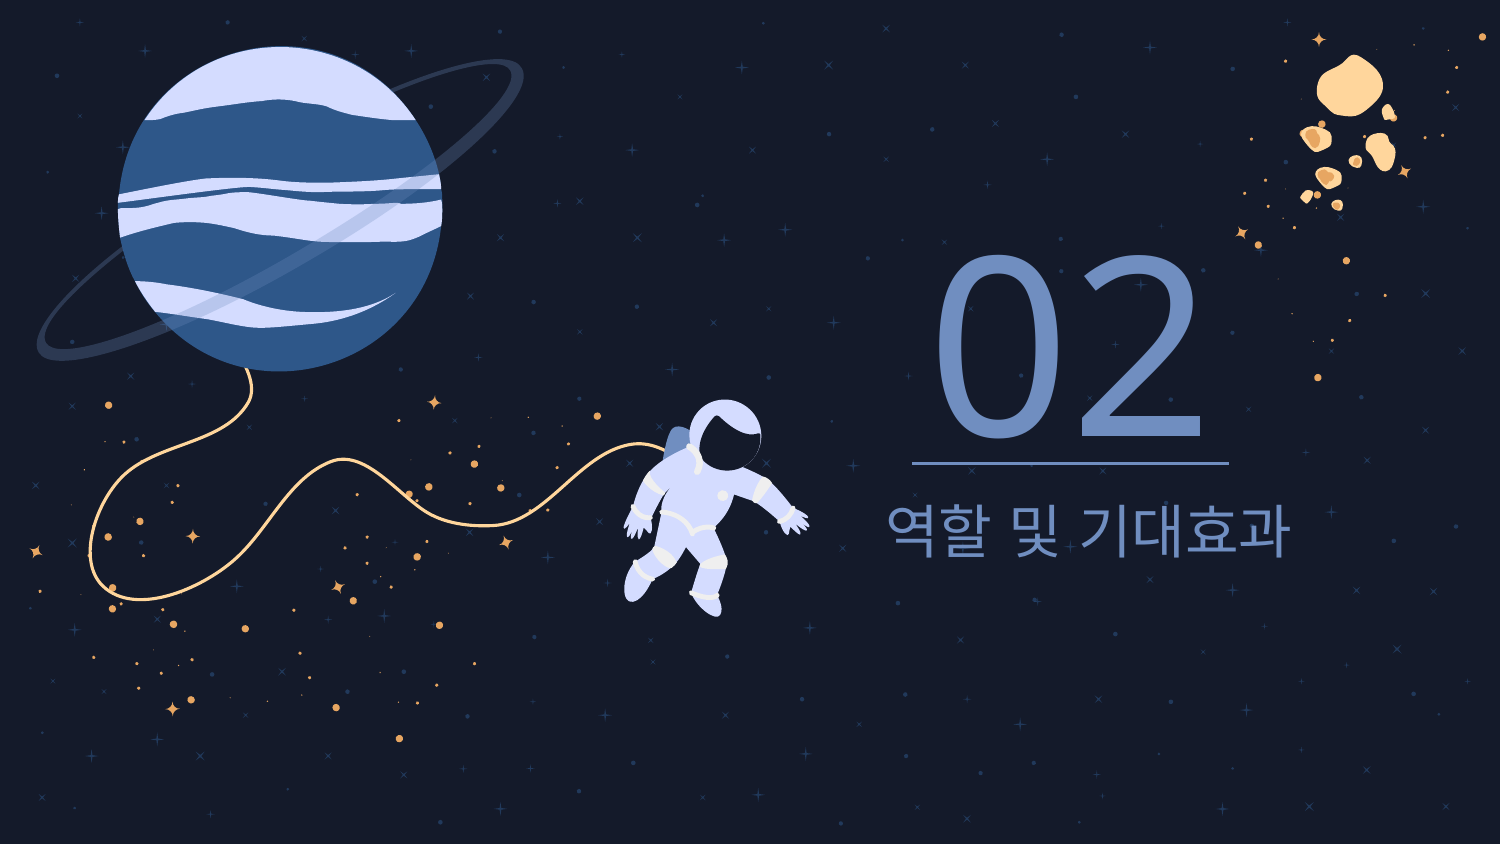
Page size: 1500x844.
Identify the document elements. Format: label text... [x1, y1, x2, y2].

title 02 [892, 171, 1249, 443]
title 역할 및 기대효과 [849, 486, 1330, 575]
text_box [0, 45, 845, 808]
